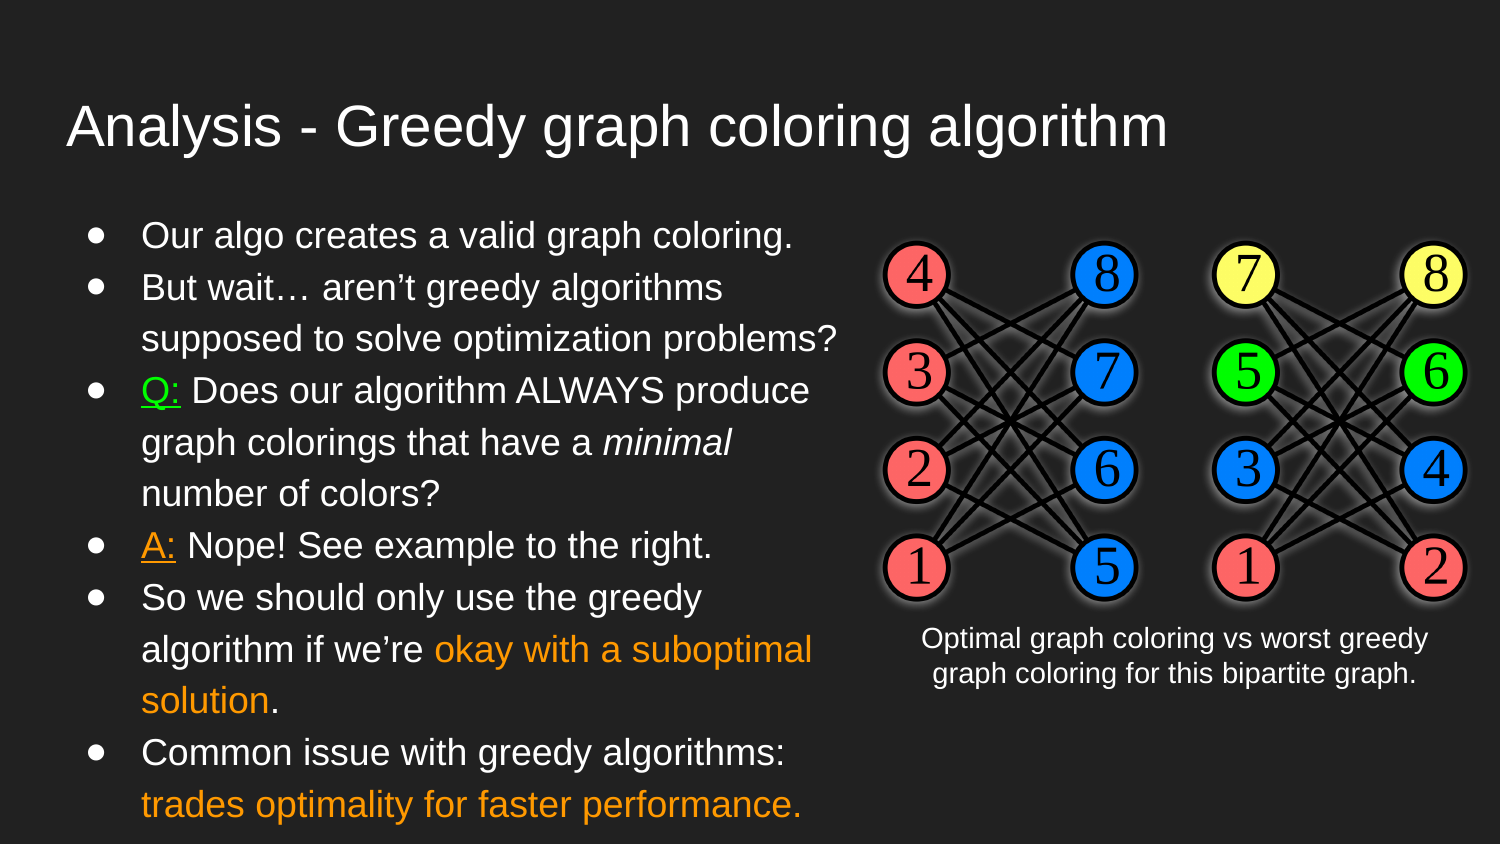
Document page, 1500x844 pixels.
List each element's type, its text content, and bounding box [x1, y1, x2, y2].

picture [880, 238, 1471, 605]
text_box Optimal graph coloring vs worst greedy graph coloring for this bipartite graph. [880, 613, 1471, 705]
list Our algo creates a valid graph coloring. But wait… aren’t greedy algorithms supposed to solve optimization problems? Q: Does our algorithm ALWAYS produce graph colorings that have a minimal number of colors? A: Nope! See example to the right. So we should only use the greedy algorithm if we’re okay with a suboptimal solution. Common issue with greedy algorithms: trades optimality for faster performance. [51, 189, 861, 750]
title Analysis - Greedy graph coloring algorithm [51, 72, 1449, 167]
